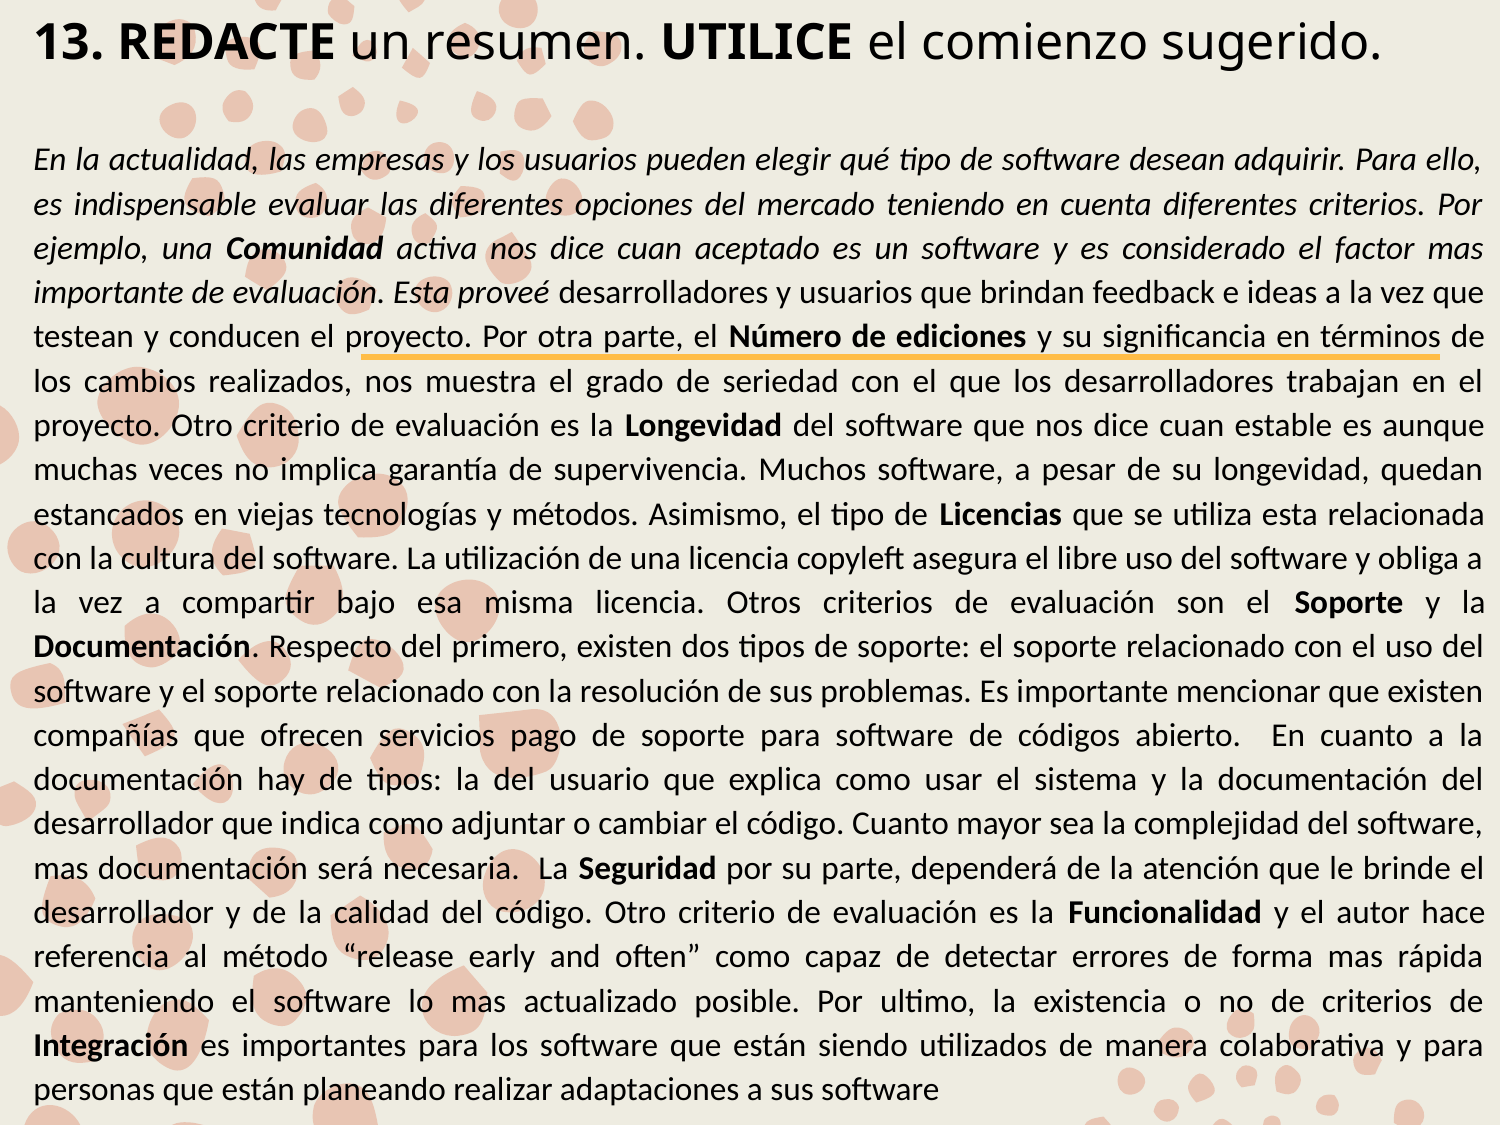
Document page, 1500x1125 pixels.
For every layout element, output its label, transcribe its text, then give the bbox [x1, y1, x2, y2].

list En la actualidad, las empresas y los usuarios pueden elegir qué tipo de software desean adquirir. Para ello, es indispensable evaluar las diferentes opciones del mercado teniendo en cuenta diferentes criterios. Por ejemplo, una Comunidad activa nos dice cuan aceptado es un software y es considerado el factor mas importante de evaluación. Esta proveé desarrolladores y usuarios que brindan feedback e ideas a la vez que testean y conducen el proyecto. Por otra parte, el Número de ediciones y su significancia en términos de los cambios realizados, nos muestra el grado de seriedad con el que los desarrolladores trabajan en el proyecto. Otro criterio de evaluación es la Longevidad del software que nos dice cuan estable es aunque muchas veces no implica garantía de supervivencia. Muchos software, a pesar de su longevidad, quedan estancados en viejas tecnologías y métodos. Asimismo, el tipo de Licencias que se utiliza esta relacionada con la cultura del software. La utilización de una licencia copyleft asegura el libre uso del software y obliga a la vez a compartir bajo esa misma licencia. Otros criterios de evaluación son el Soporte y la Documentación. Respecto del primero, existen dos tipos de soporte: el soporte relacionado con el uso del software y el soporte relacionado con la resolución de sus problemas. Es importante mencionar que existen compañías que ofrecen servicios pago de soporte para software de códigos abierto. En cuanto a la documentación hay de tipos: la del usuario que explica como usar el sistema y la documentación del desarrollador que indica como adjuntar o cambiar el código. Cuanto mayor sea la complejidad del software, mas documentación será necesaria. La Seguridad por su parte, dependerá de la atención que le brinde el desarrollador y de la calidad del código. Otro criterio de evaluación es la Funcionalidad y el autor hace referencia al método “release early and often” como capaz de detectar errores de forma mas rápida manteniendo el software lo mas actualizado posible. Por ultimo, la existencia o no de criterios de Integración es importantes para los software que están siendo utilizados de manera colaborativa y para personas que están planeando realizar adaptaciones a sus software [18, 125, 1500, 1055]
title 13. REDACTE un resumen. UTILICE el comienzo sugerido. [18, 4, 1500, 125]
